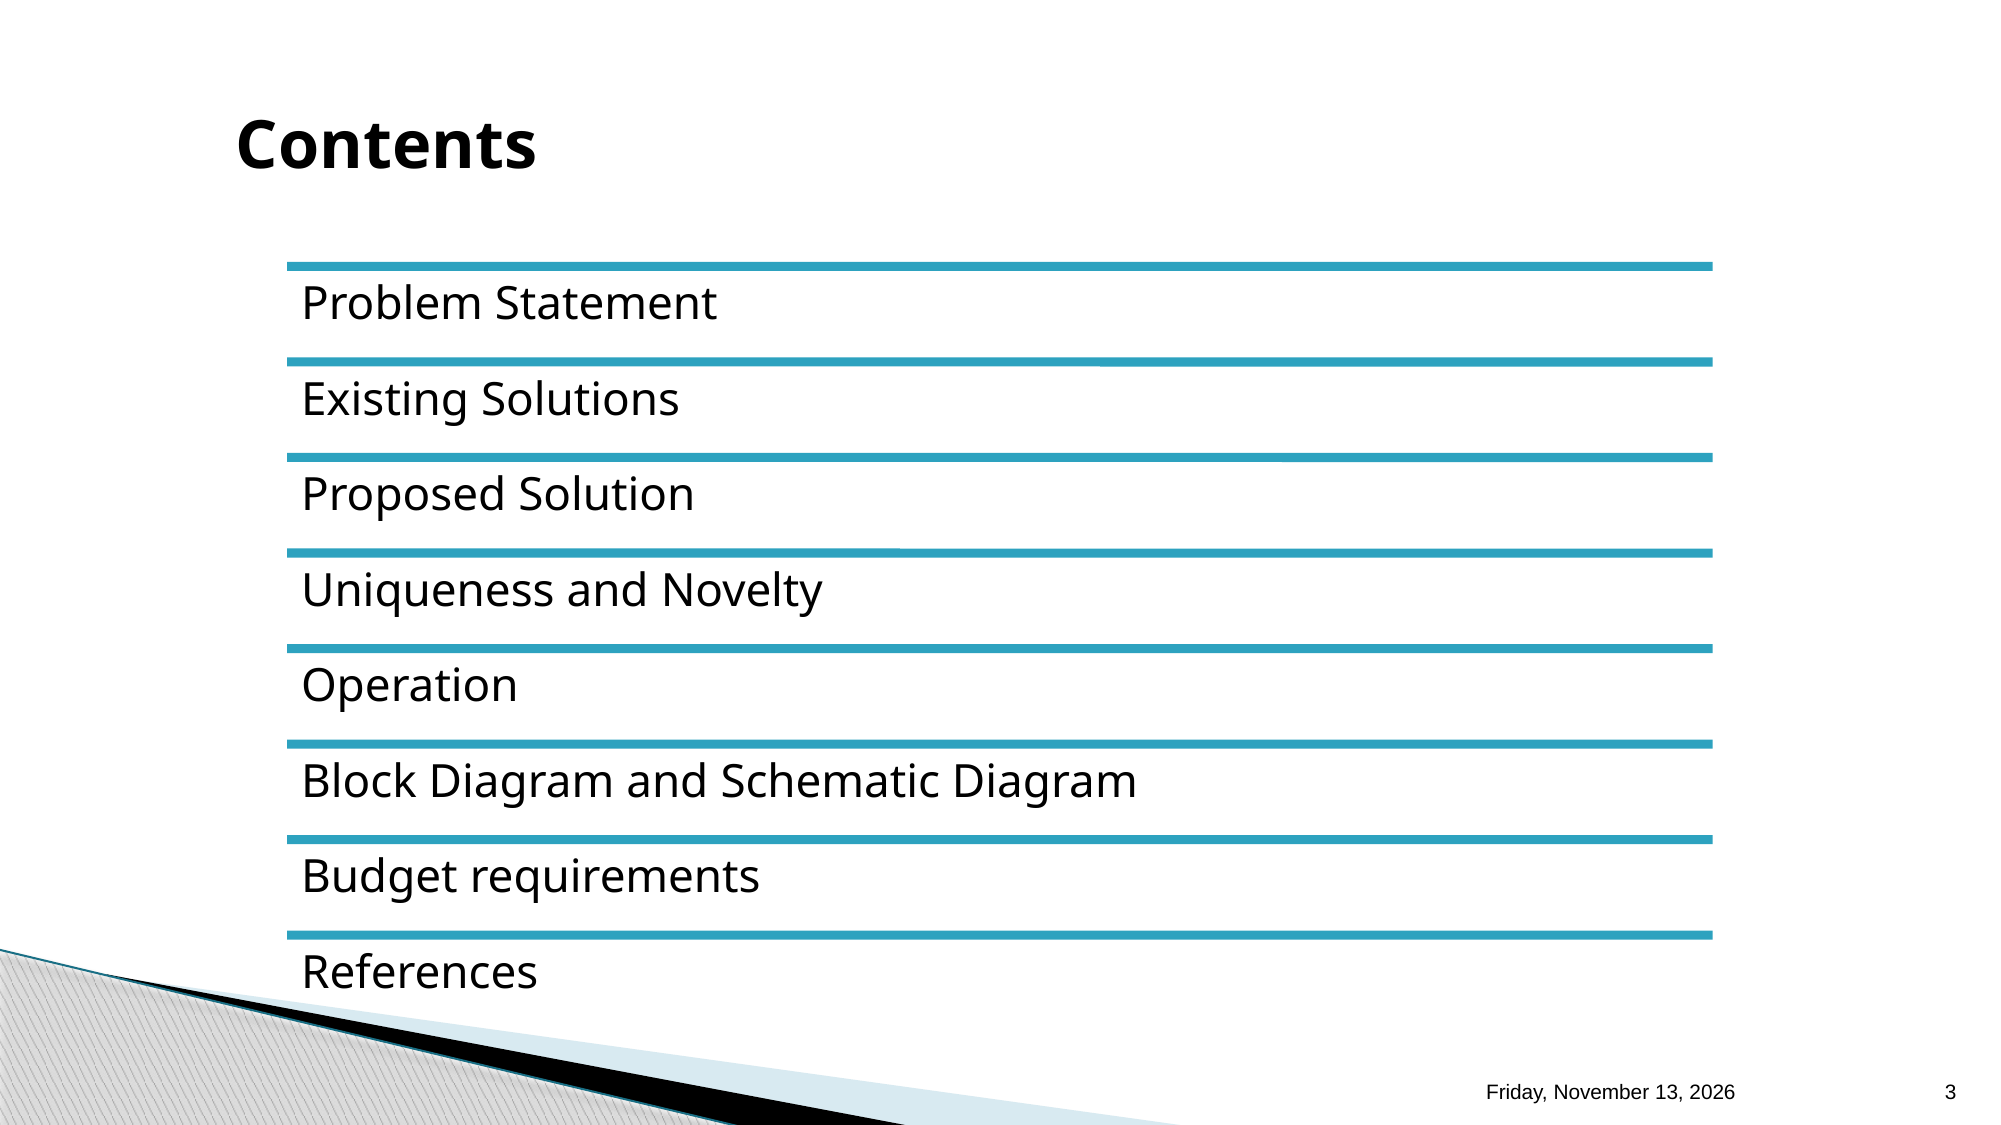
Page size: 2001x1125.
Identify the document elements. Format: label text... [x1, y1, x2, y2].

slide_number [1471, 1051, 1891, 1112]
text_box [35, 235, 1161, 330]
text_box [286, 266, 1713, 1031]
text_box Contents [221, 94, 1647, 189]
slide_number 3 [1891, 1051, 1972, 1112]
